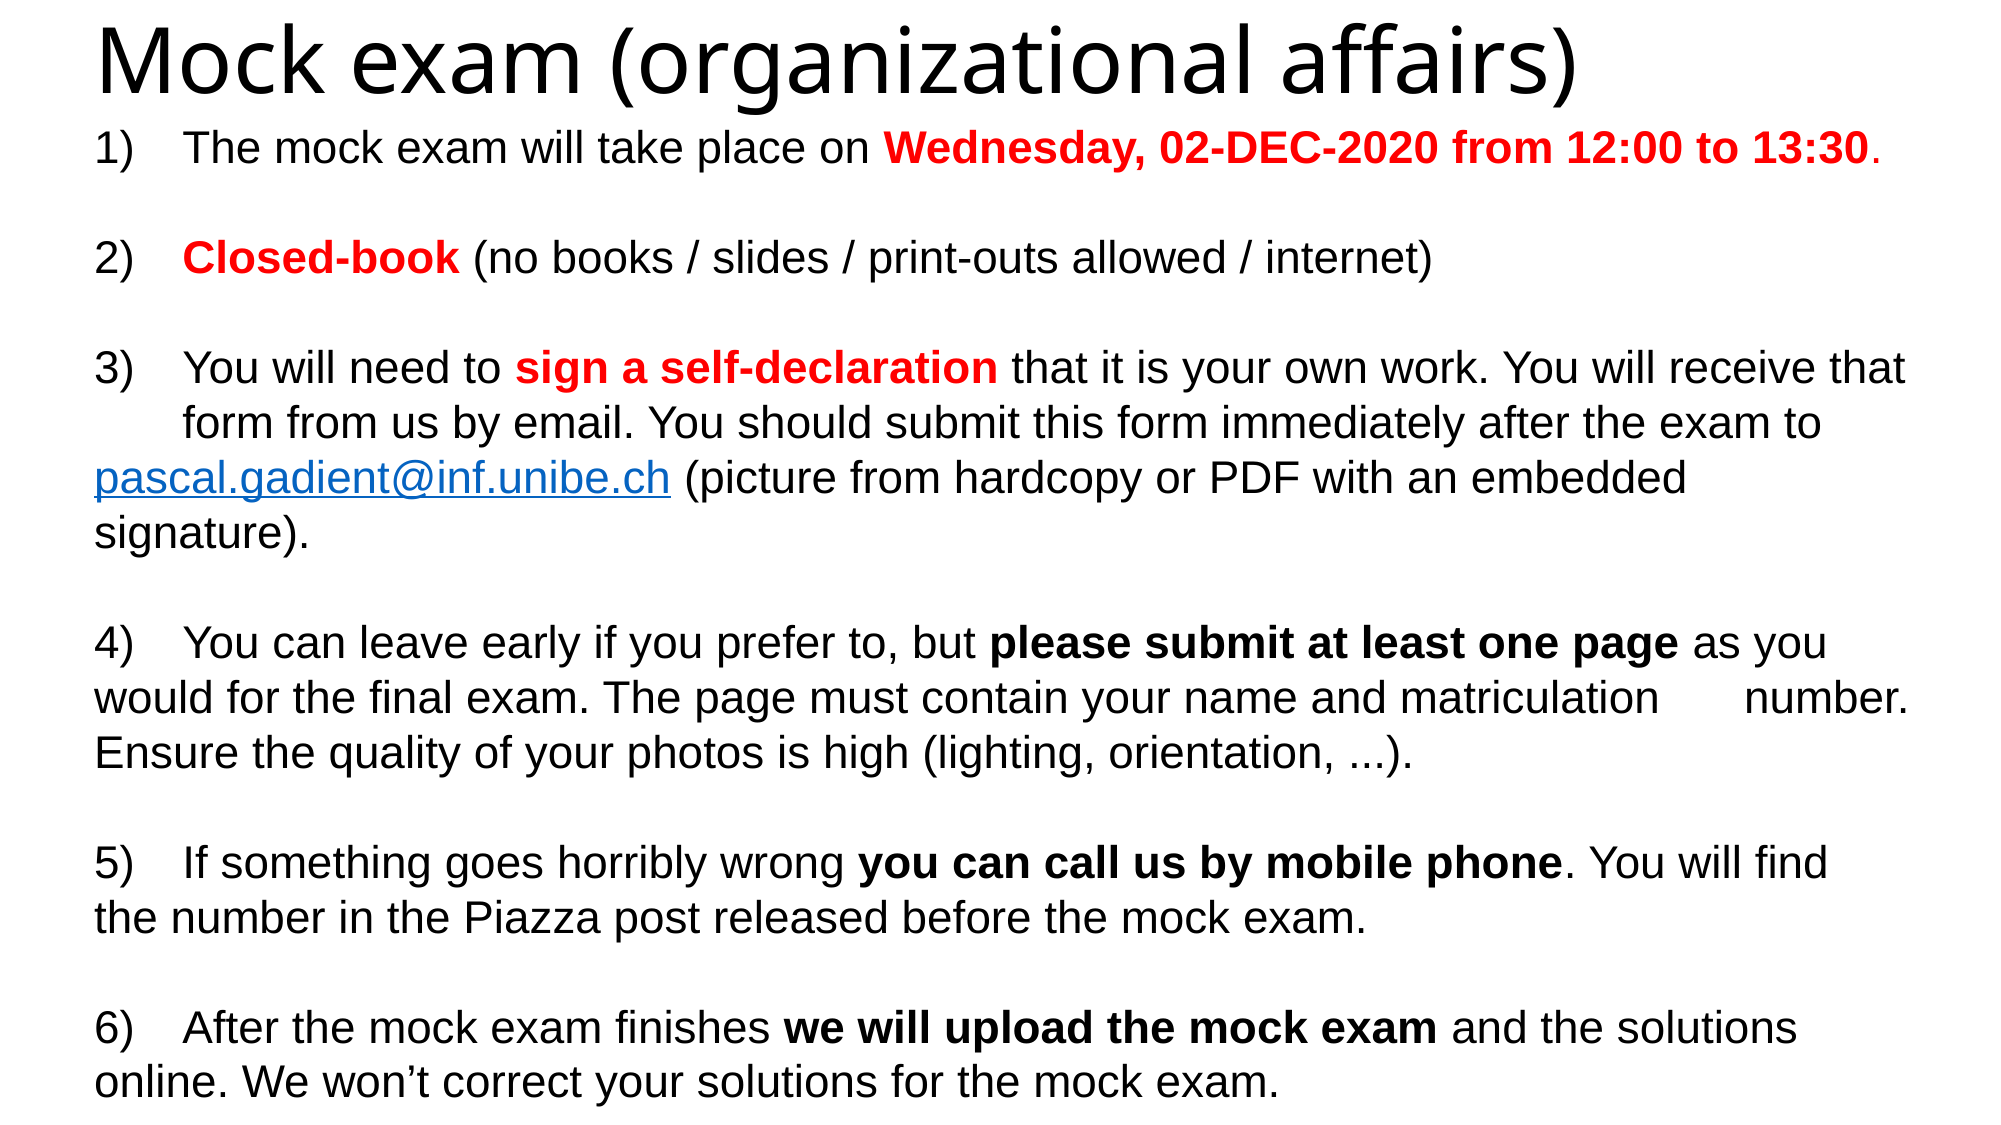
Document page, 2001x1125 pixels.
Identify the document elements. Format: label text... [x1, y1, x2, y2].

title Mock exam (organizational affairs) [79, 0, 1872, 173]
text_box 1) The mock exam will take place on Wednesday, 02-DEC-2020 from 12:00 to 13:30. 2) Closed-book (no books / slides / print-outs allowed / internet) 3) You will need to sign a self-declaration that it is your own work. You will receive that form from us by email. You should submit this form immediately after the exam to pascal.gadient@inf.unibe.ch (picture from hardcopy or PDF with an embedded signature). 4) You can leave early if you prefer to, but please submit at least one page as you would for the final exam. The page must contain your name and matriculation number. Ensure the quality of your photos is high (lighting, orientation, ...). 5) If something goes horribly wrong you can call us by mobile phone. You will find the number in the Piazza post released before the mock exam. 6) After the mock exam finishes we will upload the mock exam and the solutions online. We won’t correct your solutions for the mock exam. [79, 110, 1930, 1115]
